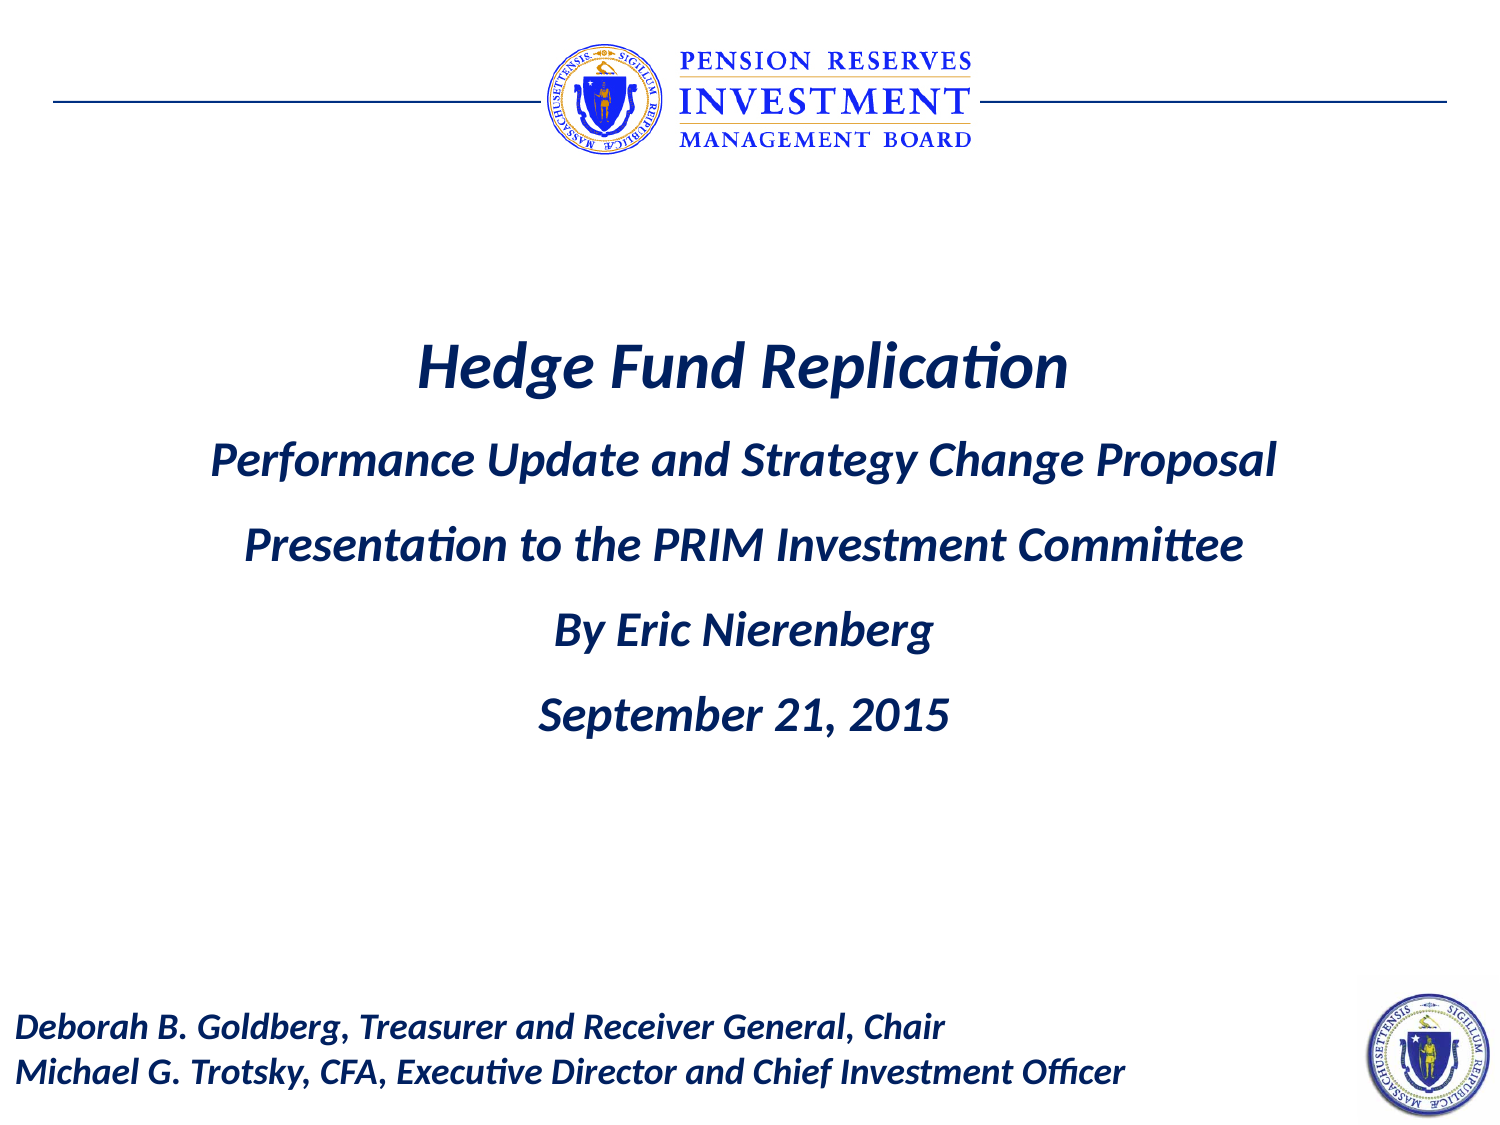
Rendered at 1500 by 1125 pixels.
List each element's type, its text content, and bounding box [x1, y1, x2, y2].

subtitle Hedge Fund Replication Performance Update and Strategy Change Proposal Presentation to the PRIM Investment Committee By Eric Nierenberg September 21, 2015 [45, 314, 1443, 823]
text_box Deborah B. Goldberg, Treasurer and Receiver General, Chair Michael G. Trotsky, CFA, Executive Director and Chief Investment Officer [0, 994, 1298, 1125]
picture [1357, 975, 1500, 1125]
picture [540, 42, 980, 156]
